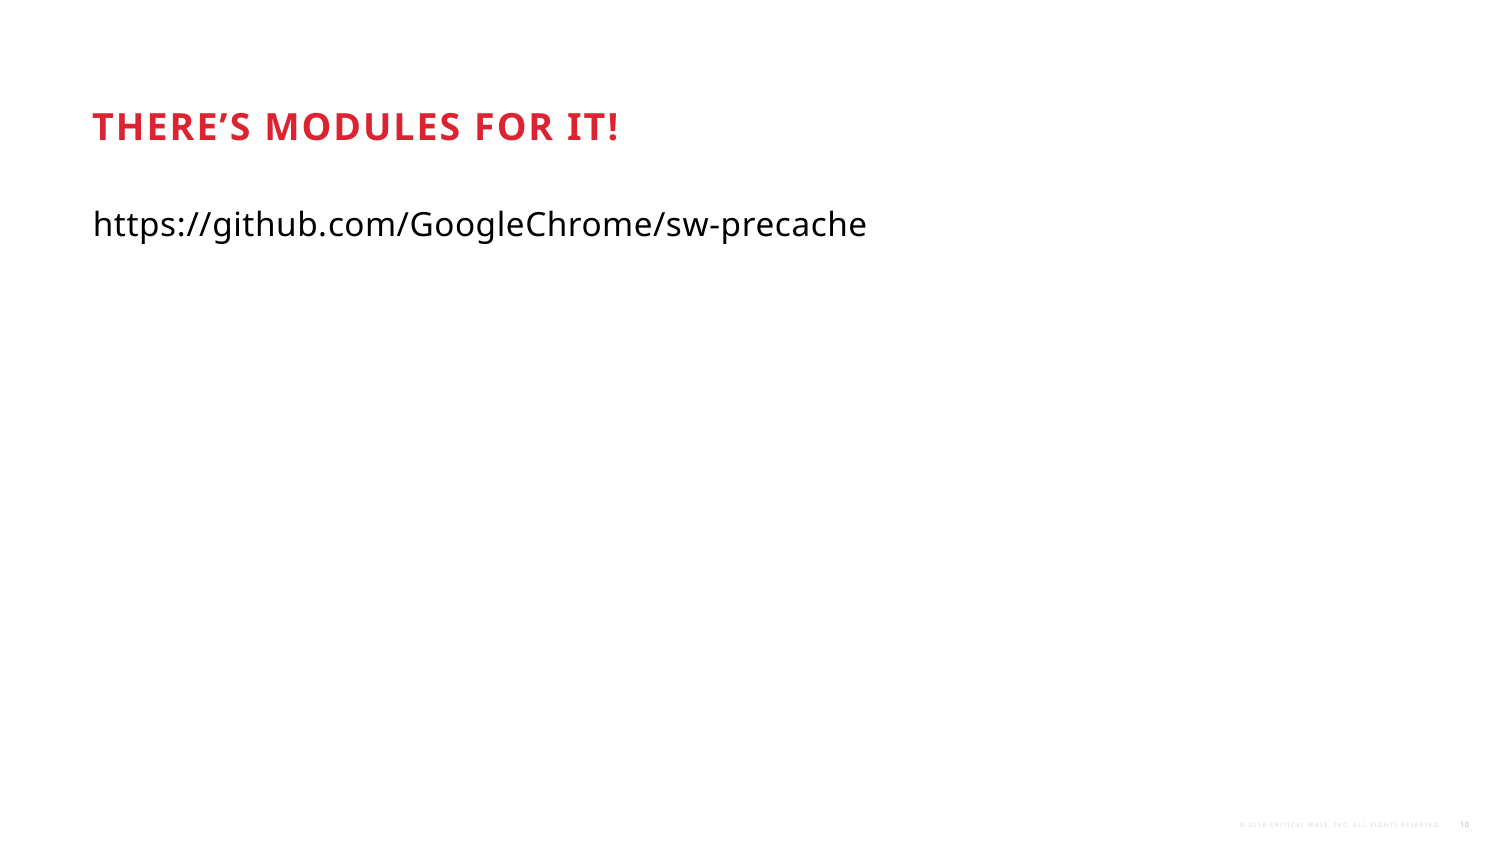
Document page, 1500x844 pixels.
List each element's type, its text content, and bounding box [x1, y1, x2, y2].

slide_number 10 [1440, 806, 1489, 835]
title There’s modules for it! [77, 101, 1200, 150]
list https://github.com/GoogleChrome/sw-precache [77, 196, 1200, 753]
